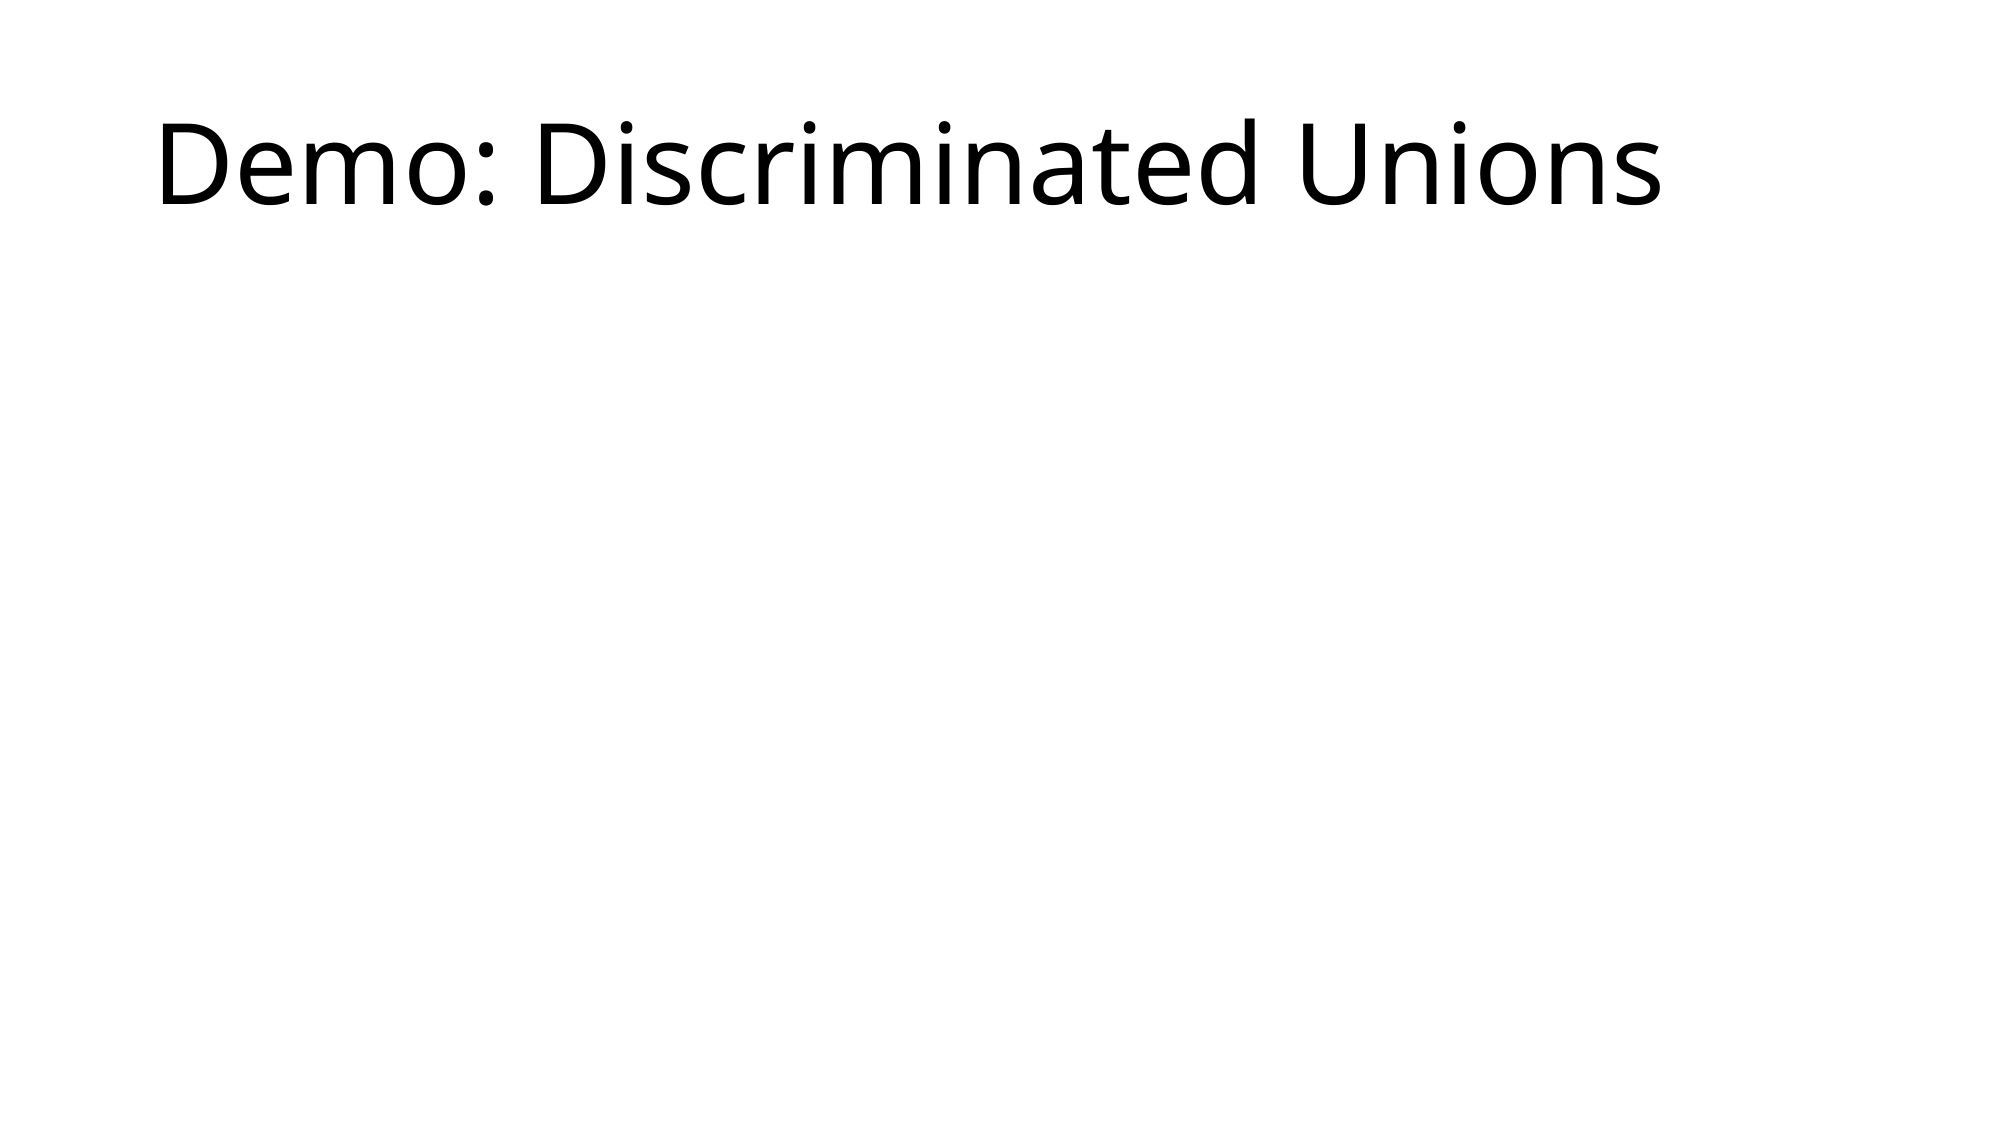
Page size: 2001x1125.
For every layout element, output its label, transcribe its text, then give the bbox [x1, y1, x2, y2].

title Demo: Discriminated Unions [137, 59, 1863, 278]
